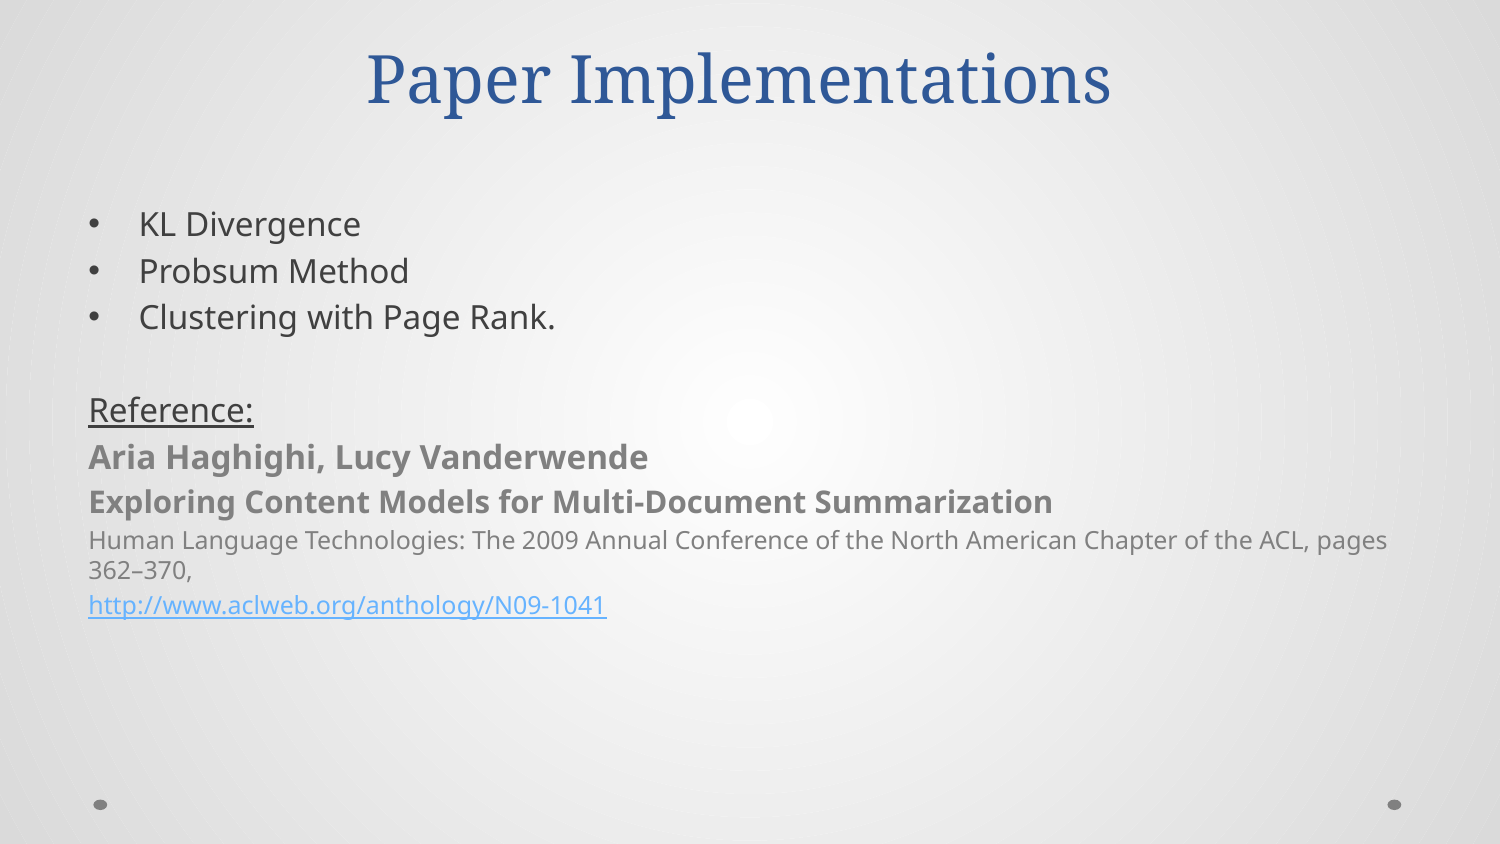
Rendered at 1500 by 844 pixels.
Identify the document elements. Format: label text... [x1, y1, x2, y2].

title Paper Implementations [64, 5, 1415, 124]
list KL Divergence Probsum Method Clustering with Page Rank. Reference: Aria Haghighi, Lucy Vanderwende Exploring Content Models for Multi-Document Summarization Human Language Technologies: The 2009 Annual Conference of the North American Chapter of the ACL, pages 362–370, http://www.aclweb.org/anthology/N09-1041 [75, 196, 1425, 754]
